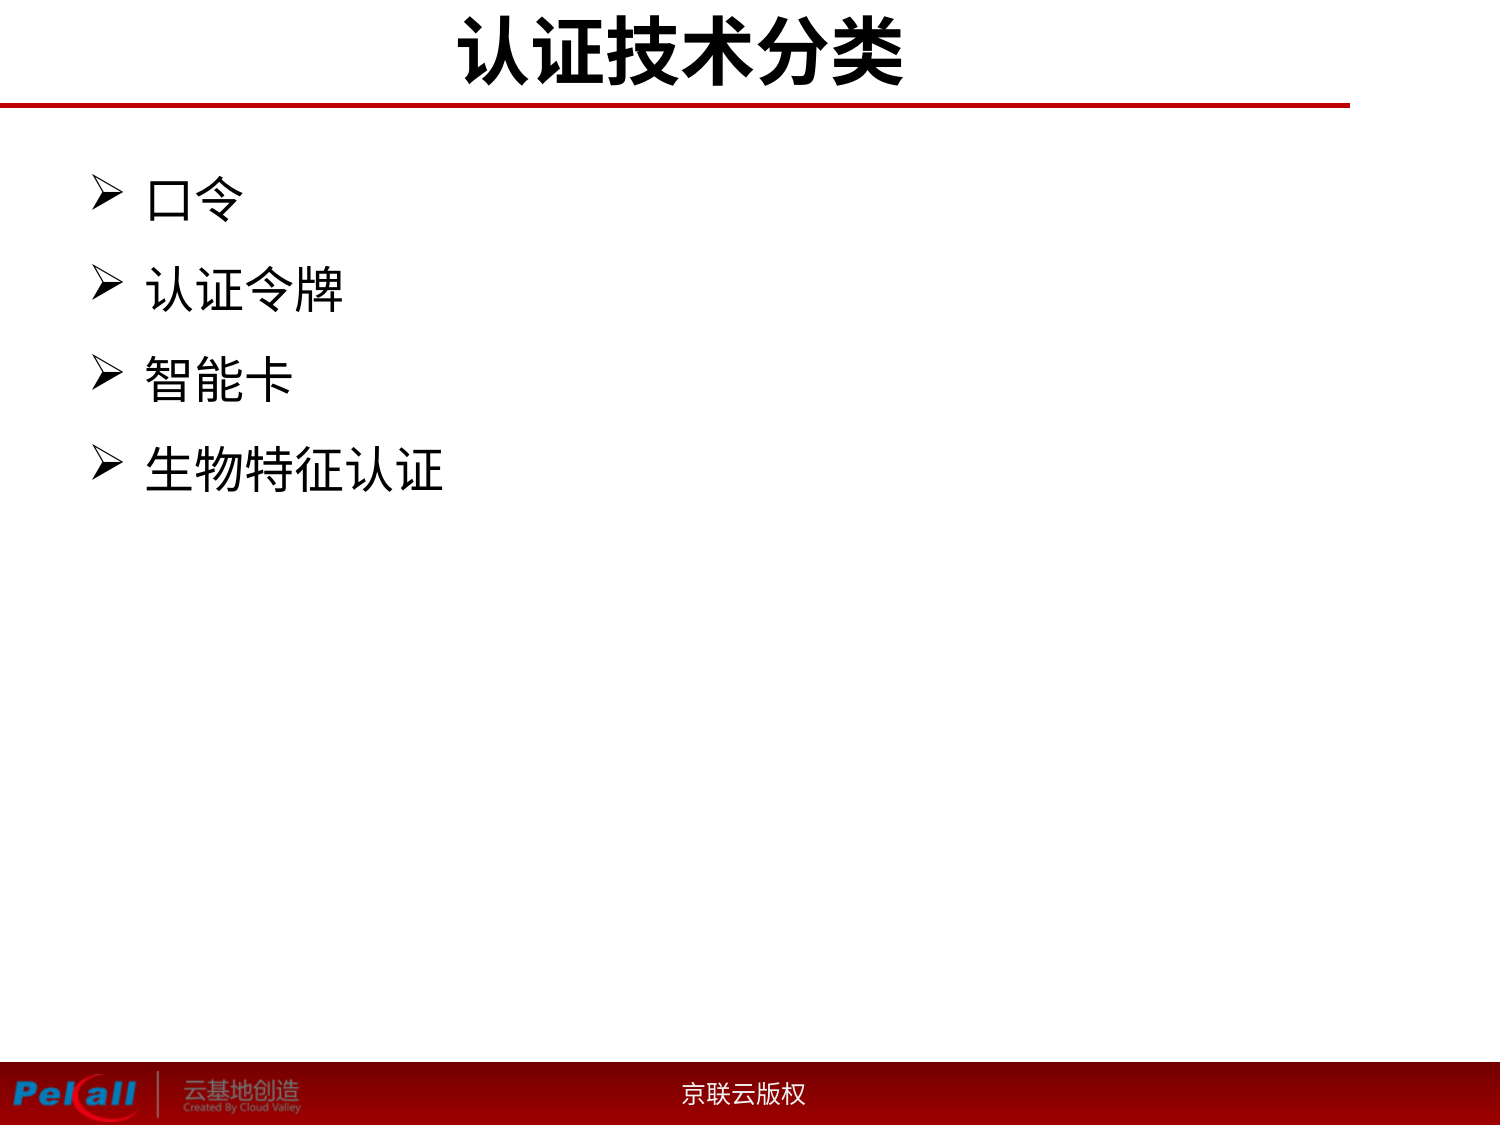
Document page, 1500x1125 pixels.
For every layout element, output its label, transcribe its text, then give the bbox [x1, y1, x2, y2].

text_box 口令 认证令牌 智能卡 生物特征认证 [73, 131, 1381, 507]
picture [13, 1071, 301, 1122]
title 认证技术分类 [11, 0, 1349, 99]
